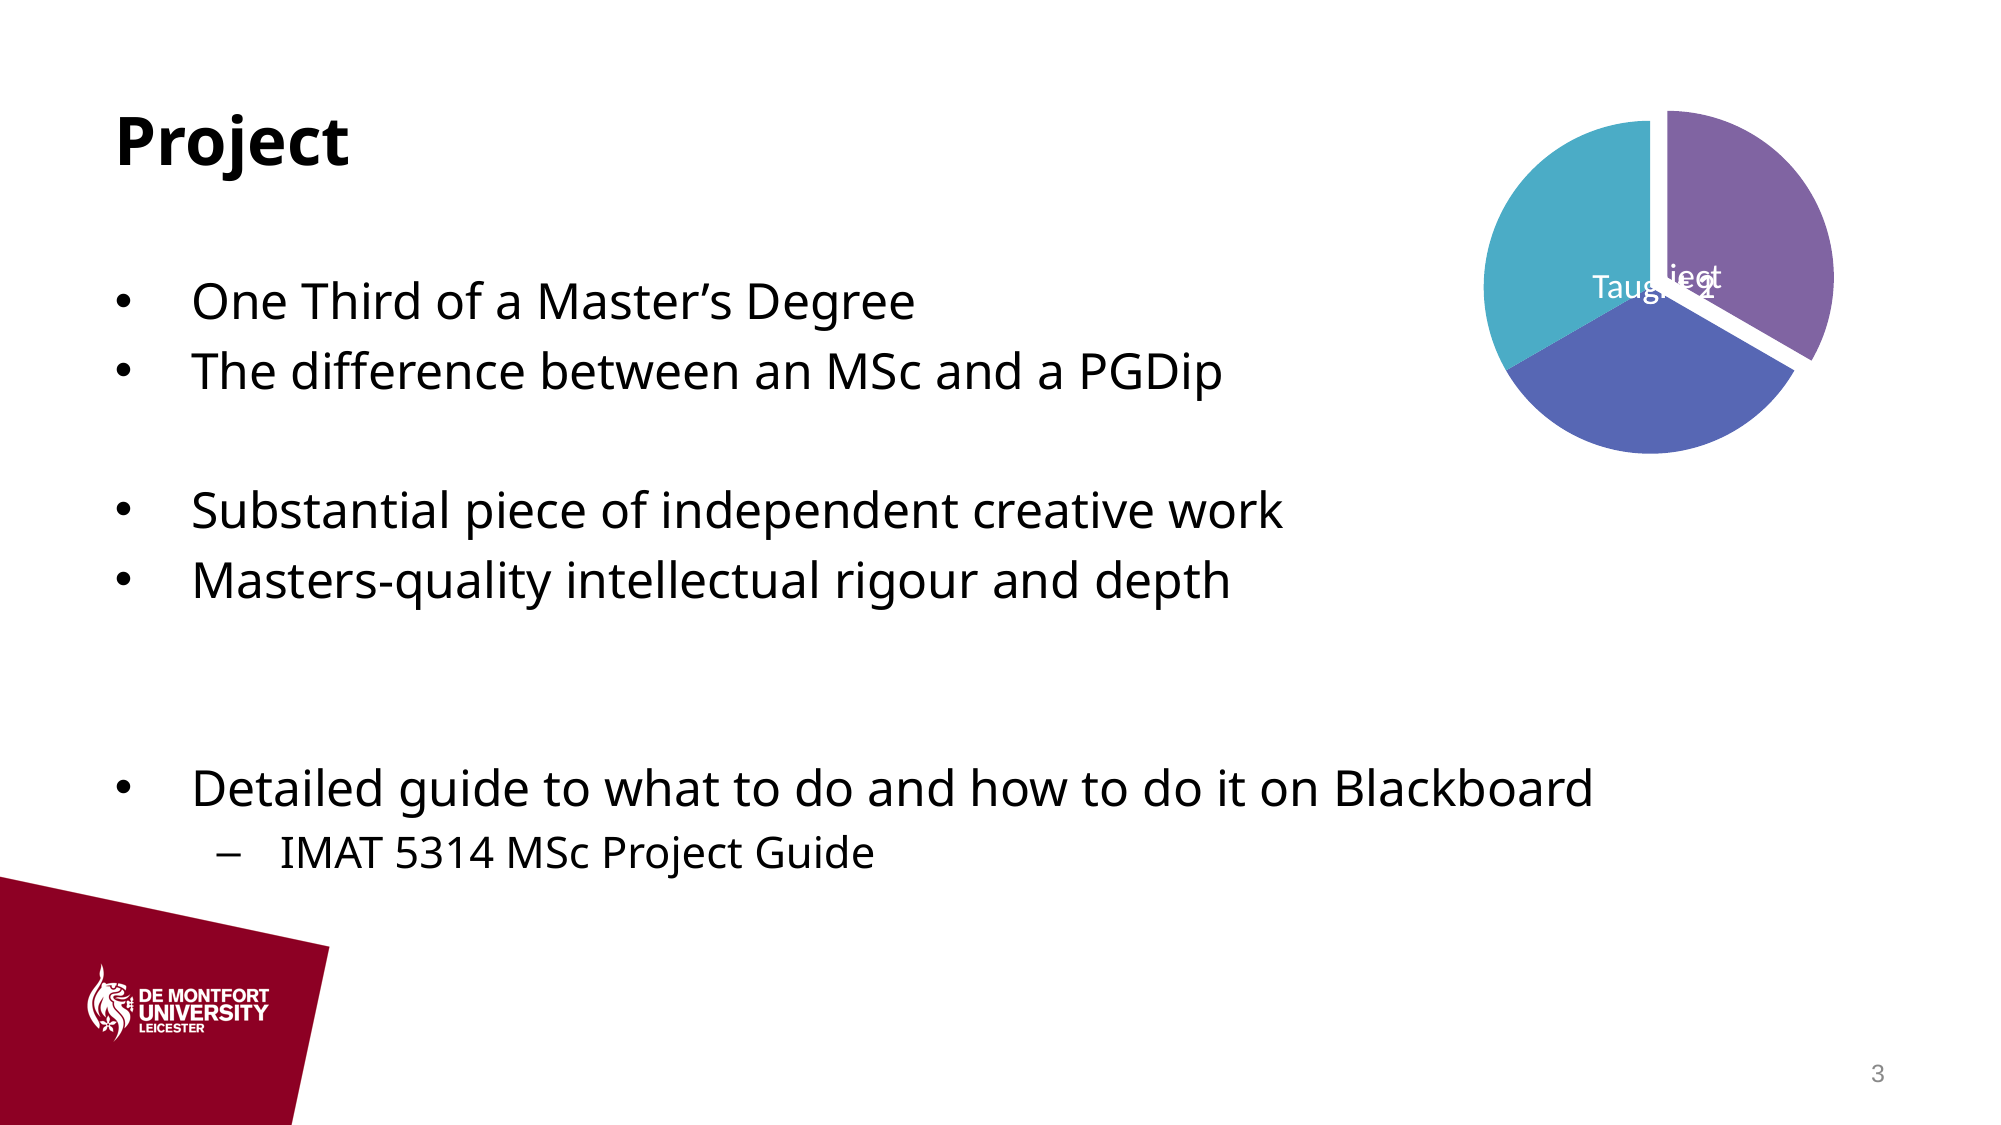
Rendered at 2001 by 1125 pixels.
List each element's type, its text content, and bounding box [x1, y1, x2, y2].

list One Third of a Master’s Degree The difference between an MSc and a PGDip Substantial piece of independent creative work Masters-quality intellectual rigour and depth Detailed guide to what to do and how to do it on Blackboard IMAT 5314 MSc Project Guide [99, 262, 1901, 892]
picture [0, 0, 2000, 1125]
title Project [99, 45, 1901, 233]
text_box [1460, 77, 1858, 487]
slide_number 3 [1433, 1042, 1901, 1103]
